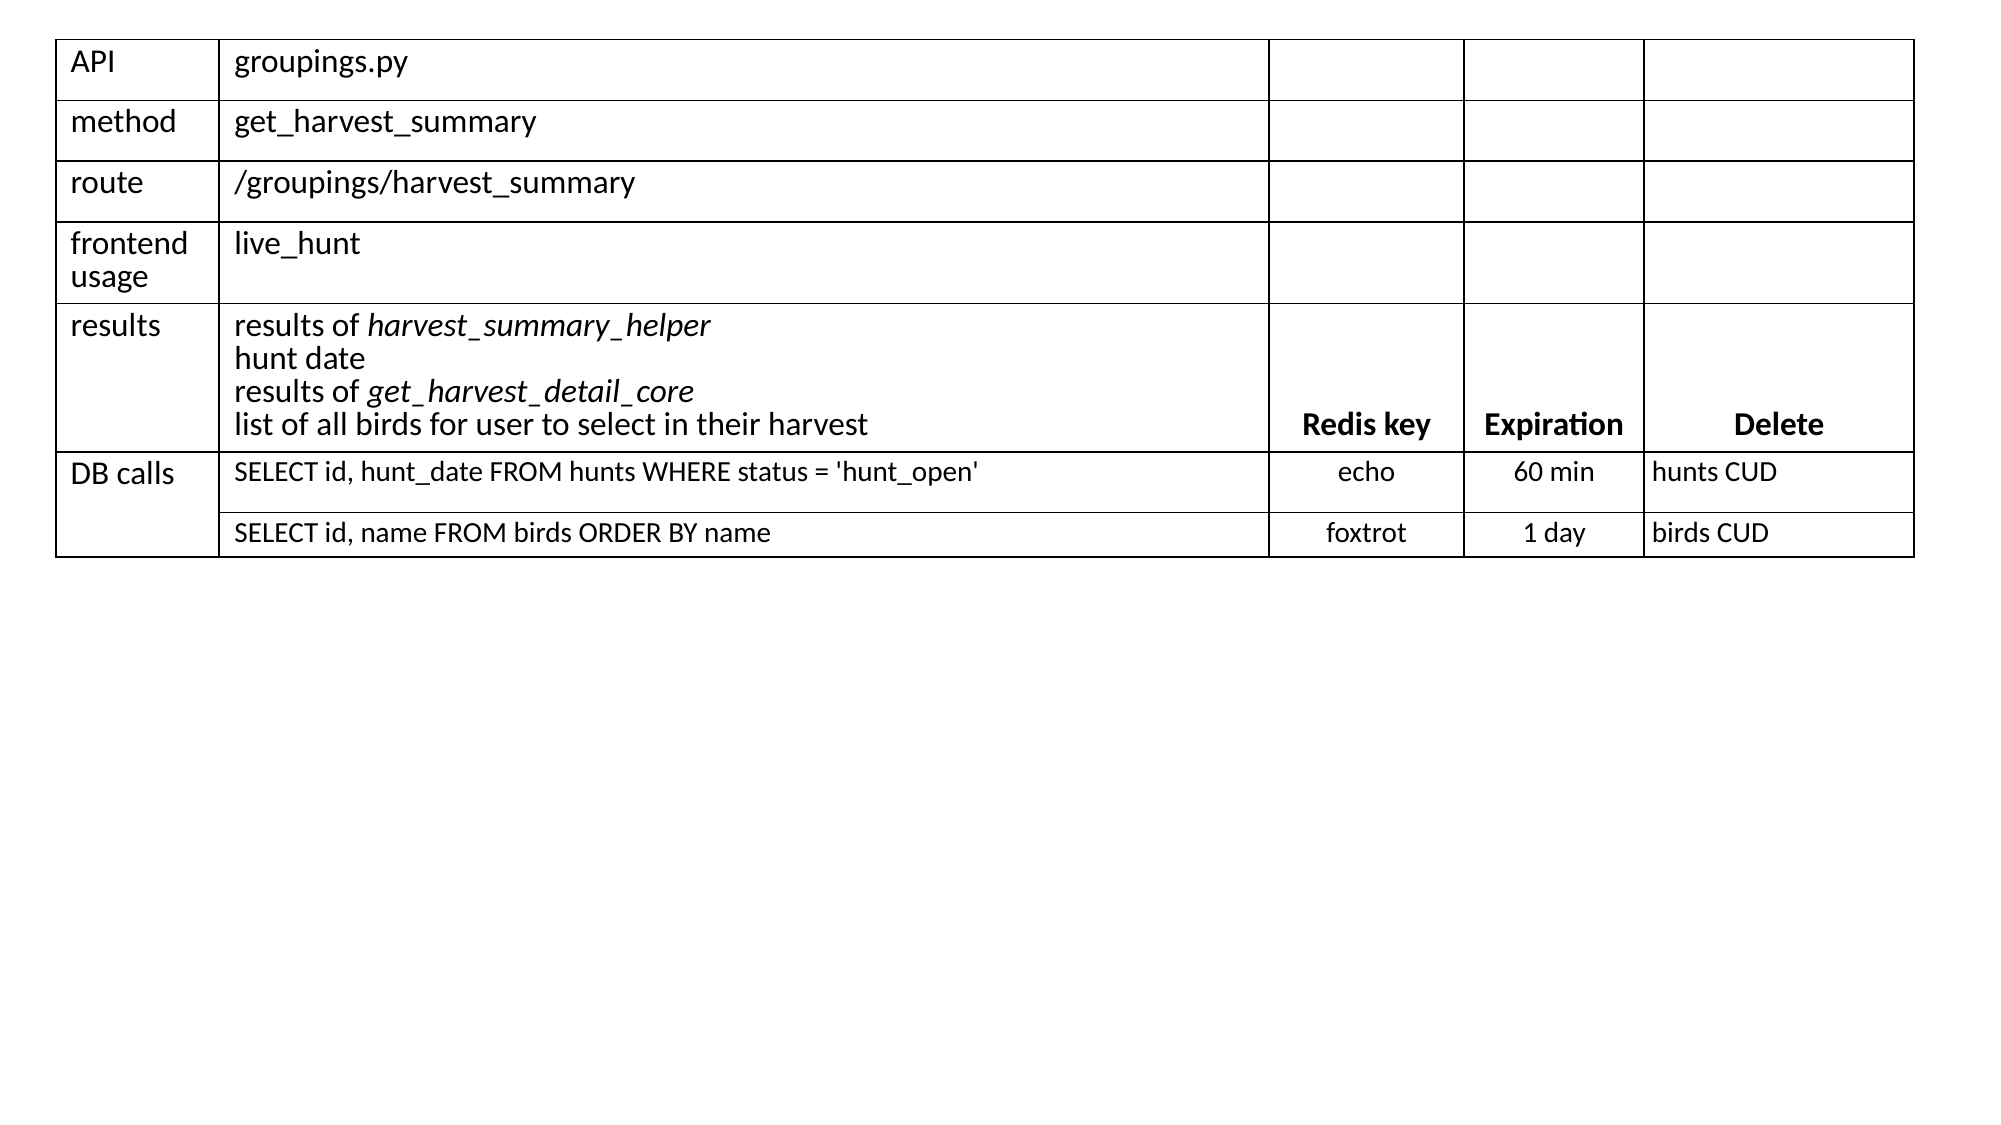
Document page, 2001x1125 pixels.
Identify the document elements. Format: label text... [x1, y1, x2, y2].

table_cell live_hunt [220, 223, 1268, 303]
table_cell [1270, 101, 1463, 160]
table_cell 1 day [1465, 513, 1643, 556]
table_cell [1270, 223, 1463, 303]
table_cell [1270, 162, 1463, 221]
table_cell birds CUD [1645, 513, 1913, 556]
table_header [1270, 40, 1463, 100]
table_header API [57, 40, 218, 100]
table_cell [1465, 101, 1643, 160]
table_cell hunts CUD [1645, 453, 1913, 512]
table_cell [1645, 162, 1913, 221]
table_cell 60 min [1465, 453, 1643, 512]
table_cell get_harvest_summary [220, 101, 1268, 160]
table_cell frontend usage [57, 223, 218, 303]
table_cell Expiration [1465, 304, 1643, 451]
table_cell /groupings/harvest_summary [220, 162, 1268, 221]
table_cell [1465, 162, 1643, 221]
table_cell echo [1270, 453, 1463, 512]
table_header [1465, 40, 1643, 100]
table_cell route [57, 162, 218, 221]
table_cell SELECT id, name FROM birds ORDER BY name [220, 513, 1268, 556]
table_cell method [57, 101, 218, 160]
table_cell Redis key [1270, 304, 1463, 451]
table_header groupings.py [220, 40, 1268, 100]
table_cell [1645, 101, 1913, 160]
table_cell [1465, 223, 1643, 303]
table_cell SELECT id, hunt_date FROM hunts WHERE status = 'hunt_open' [220, 453, 1268, 512]
table_cell [1645, 223, 1913, 303]
table_header [1645, 40, 1913, 100]
table_cell Delete [1645, 304, 1913, 451]
table_cell foxtrot [1270, 513, 1463, 556]
table_cell results [57, 304, 218, 451]
table_cell results of harvest_summary_helper hunt date results of get_harvest_detail_core list of all birds for user to select in their harvest [220, 304, 1268, 451]
table_cell DB calls [57, 453, 218, 556]
